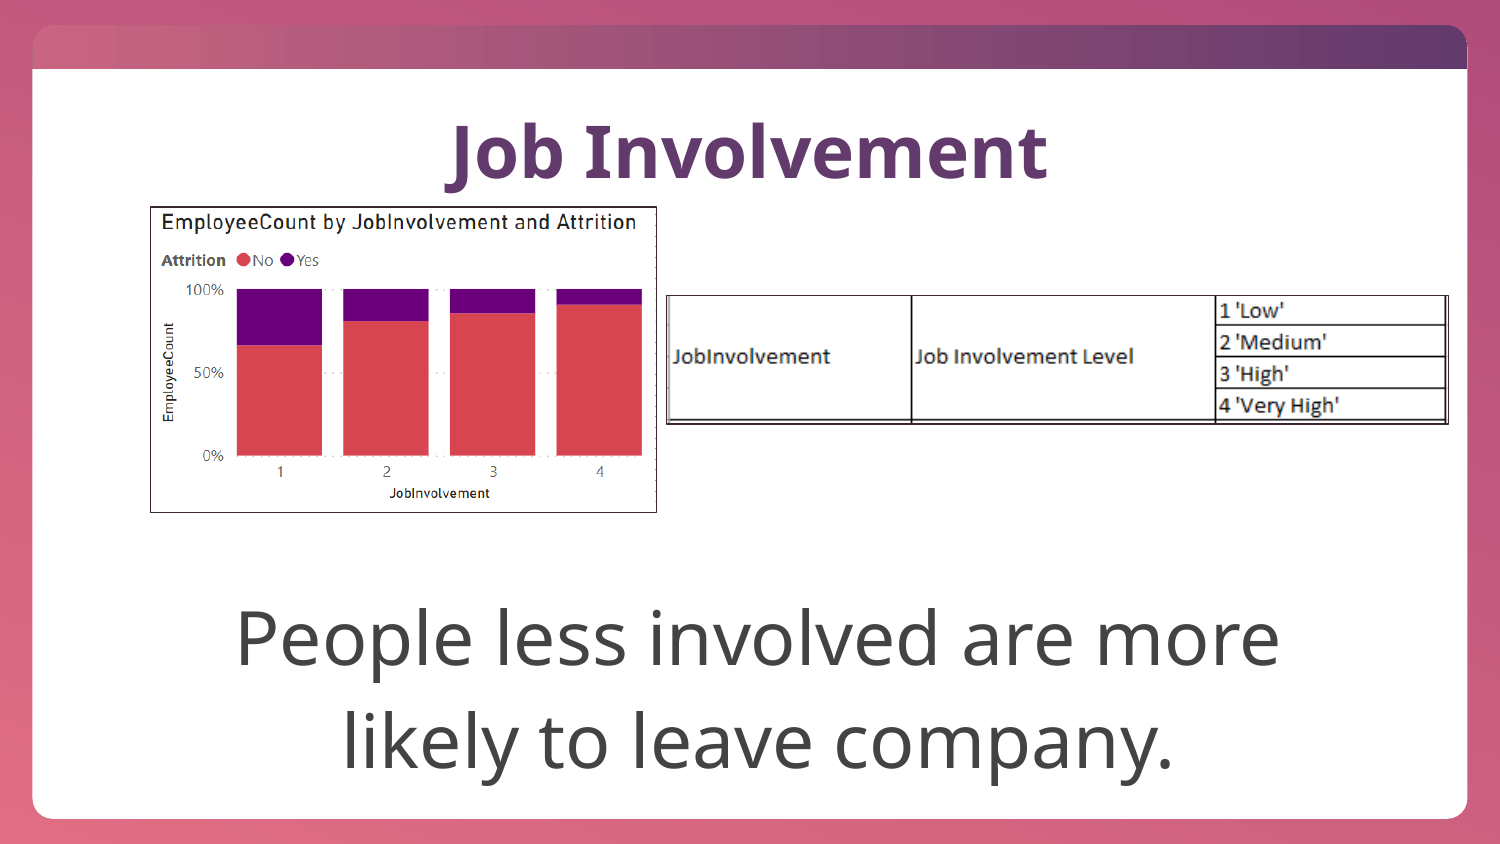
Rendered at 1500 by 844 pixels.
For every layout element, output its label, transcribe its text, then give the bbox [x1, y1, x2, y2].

list People less involved are more likely to leave company. [118, 561, 1324, 631]
title Job Involvement [118, 90, 1382, 208]
picture [150, 207, 656, 512]
picture [667, 295, 1448, 424]
